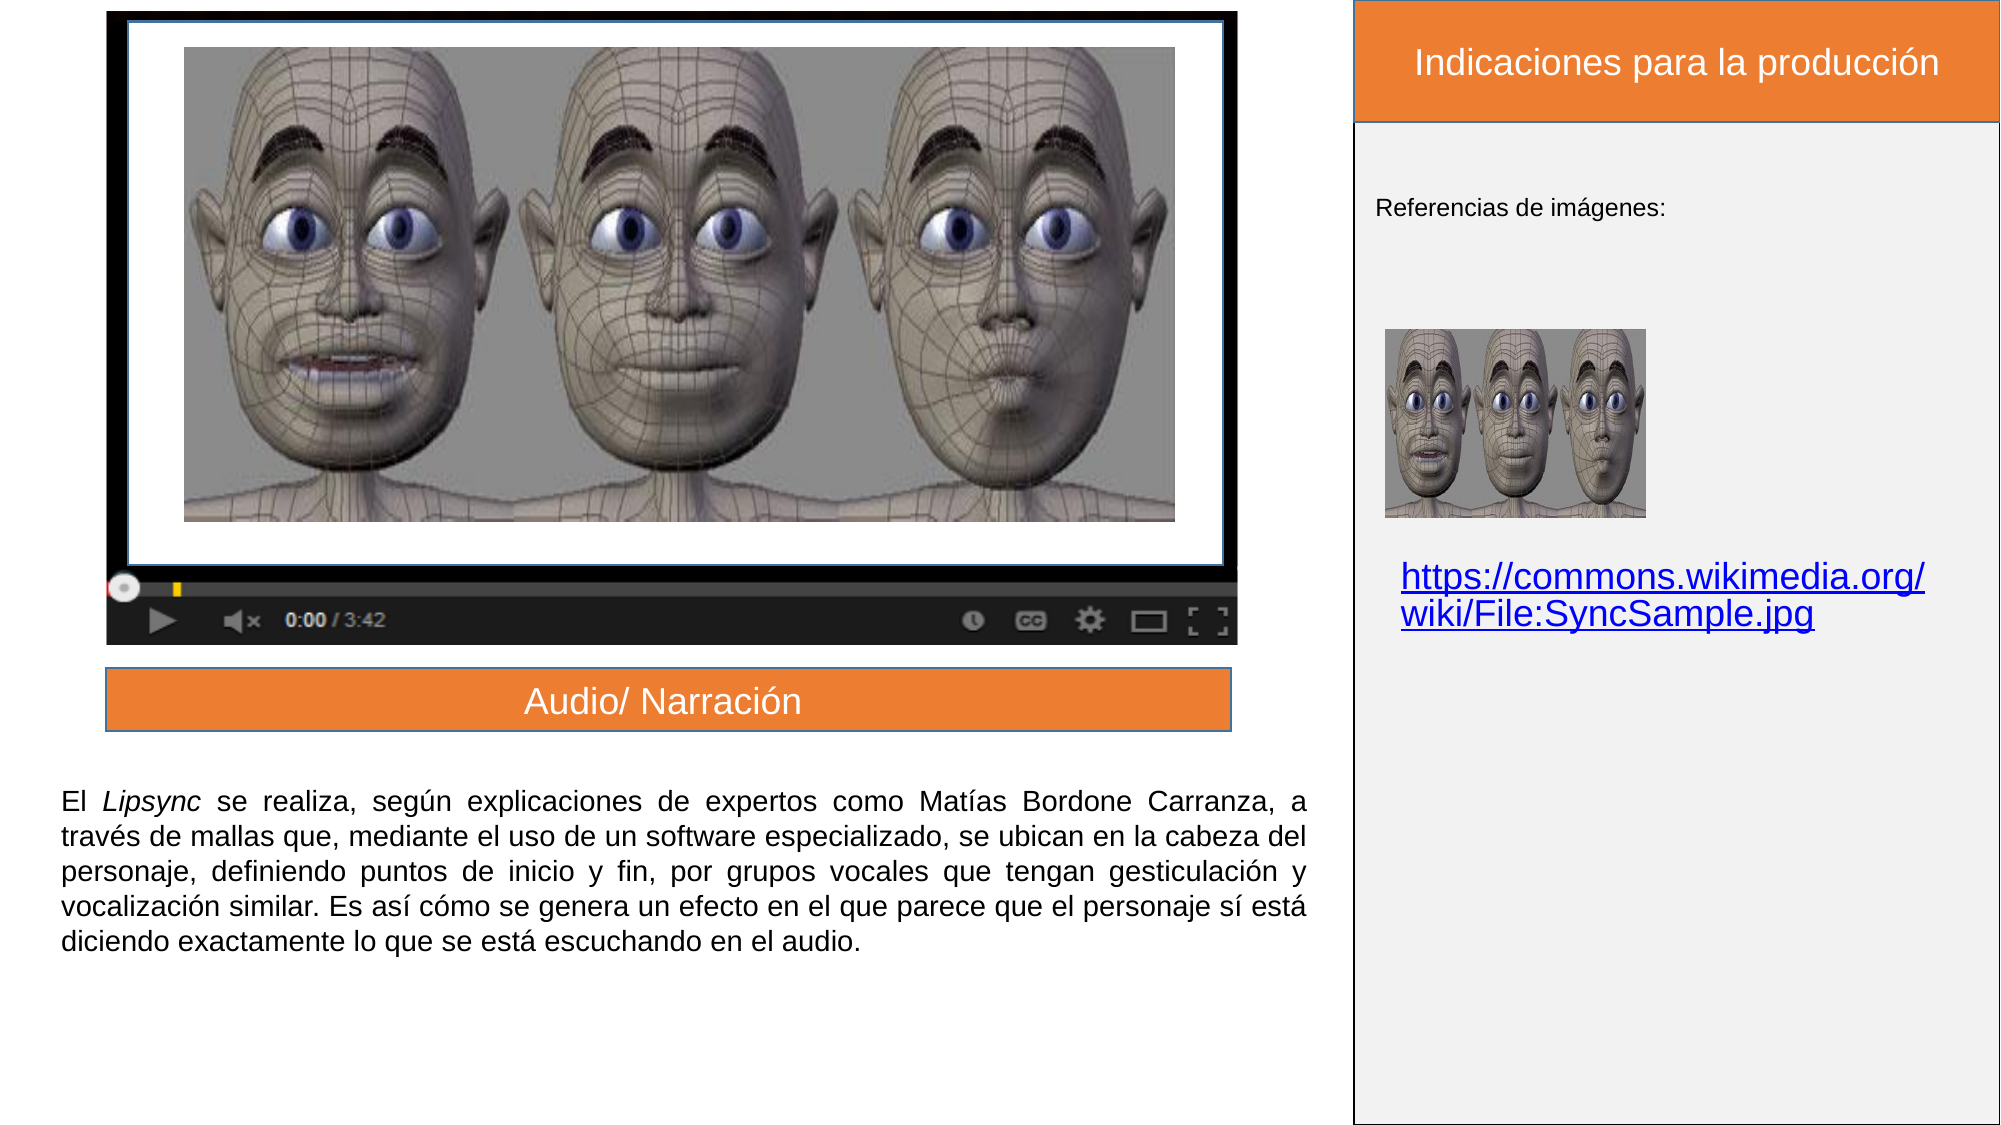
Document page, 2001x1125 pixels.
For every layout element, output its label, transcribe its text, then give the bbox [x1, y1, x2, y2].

picture [1385, 329, 1646, 519]
text_box Audio/ Narración [105, 667, 1231, 731]
text_box El Lipsync se realiza, según explicaciones de expertos como Matías Bordone Carranza, a través de mallas que, mediante el uso de un software especializado, se ubican en la cabeza del personaje, definiendo puntos de inicio y fin, por grupos vocales que tengan gesticulación y vocalización similar. Es así cómo se genera un efecto en el que parece que el personaje sí está diciendo exactamente lo que se está escuchando en el audio. [46, 774, 1324, 965]
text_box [105, 11, 1240, 645]
text_box Referencias de imágenes: [1360, 124, 1995, 334]
text_box [1353, 122, 2000, 1125]
picture [184, 47, 1175, 522]
text_box Indicaciones para la producción [1353, 0, 2000, 122]
text_box https://commons.wikimedia.org/wiki/File:SyncSample.jpg [1385, 544, 1943, 605]
